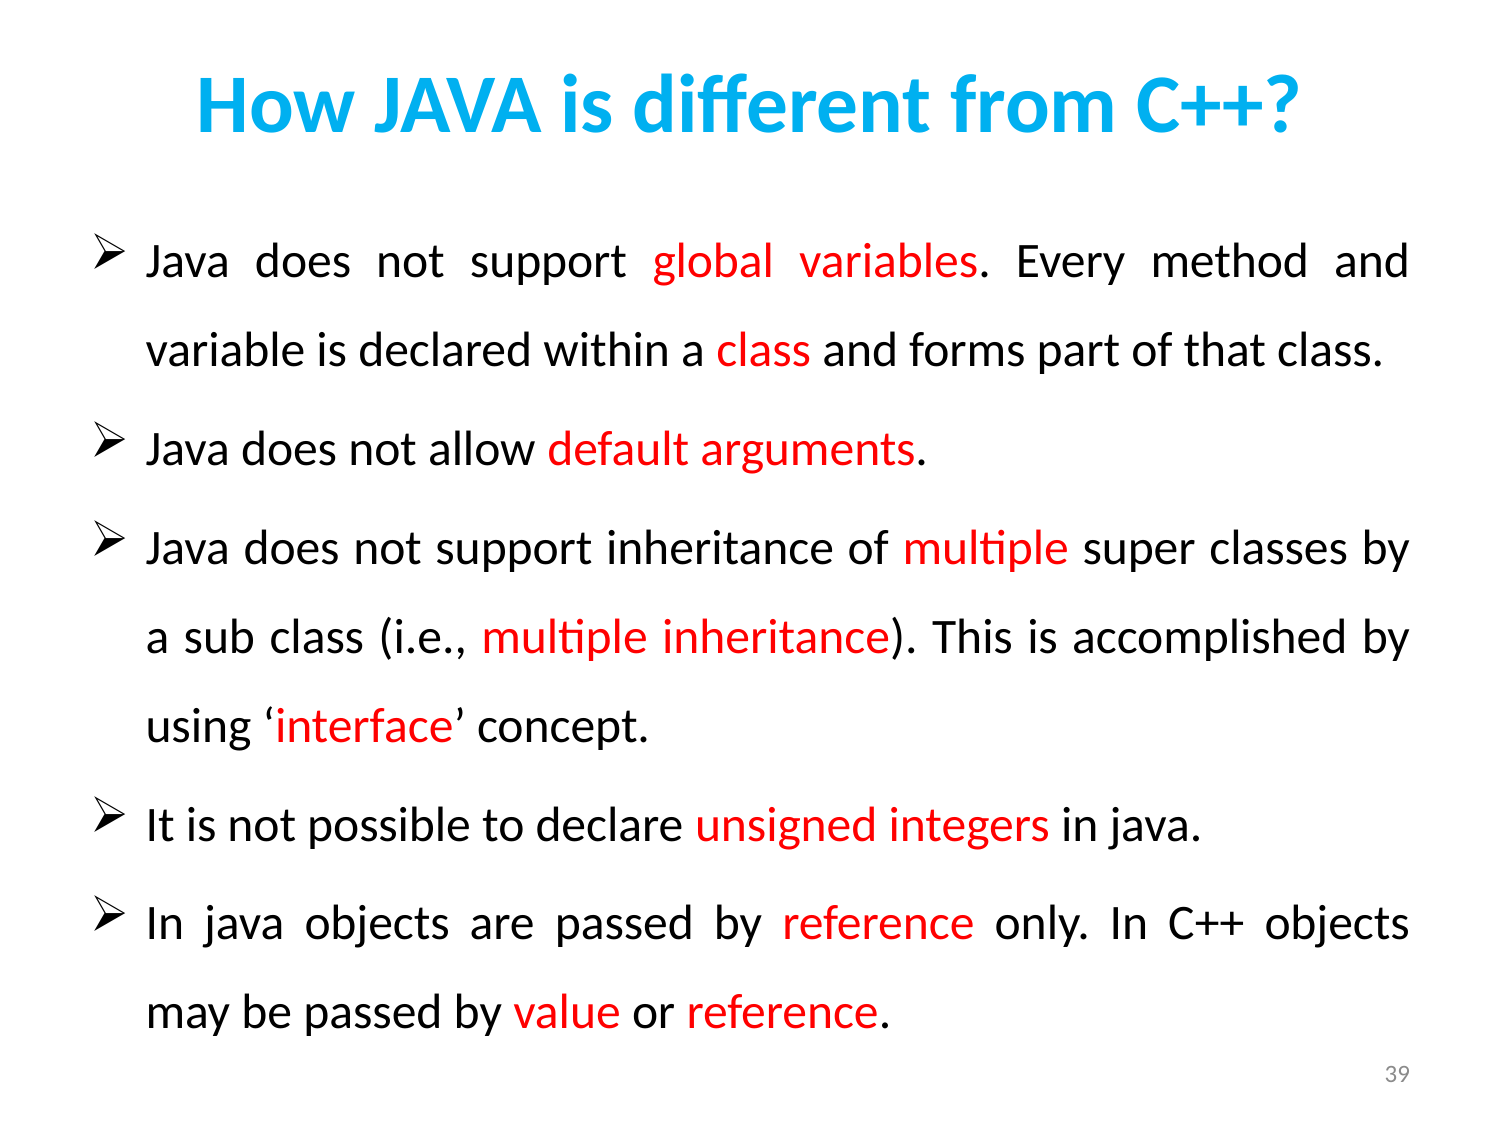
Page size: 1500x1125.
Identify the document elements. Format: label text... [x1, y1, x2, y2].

list Java does not support global variables. Every method and variable is declared within a class and forms part of that class. Java does not allow default arguments. Java does not support inheritance of multiple super classes by a sub class (i.e., multiple inheritance). This is accomplished by using ‘interface’ concept. It is not possible to declare unsigned integers in java. In java objects are passed by reference only. In C++ objects may be passed by value or reference. [74, 190, 1426, 1055]
title How JAVA is different from C++? [74, 44, 1426, 153]
slide_number 39 [1074, 1042, 1425, 1103]
